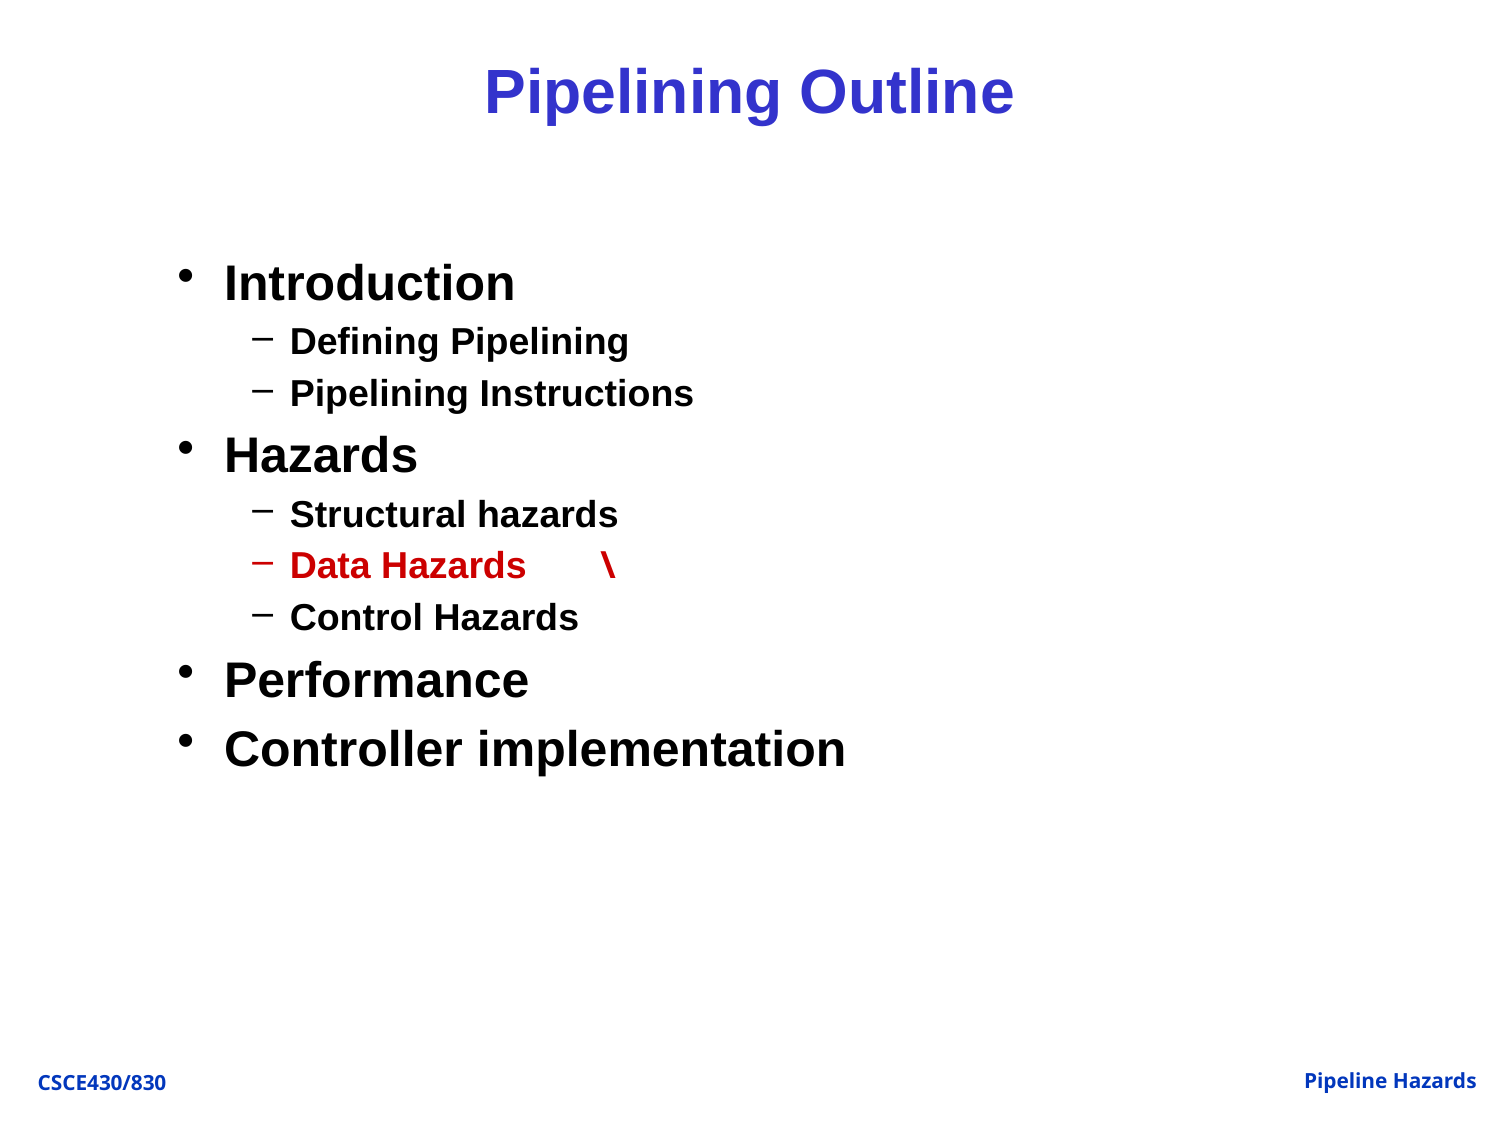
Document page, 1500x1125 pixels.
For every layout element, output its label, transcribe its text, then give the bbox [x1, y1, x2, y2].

list Introduction Defining Pipelining Pipelining Instructions Hazards Structural hazards Data Hazards \ Control Hazards Performance Controller implementation [162, 249, 1338, 925]
title Pipelining Outline [162, 0, 1338, 188]
